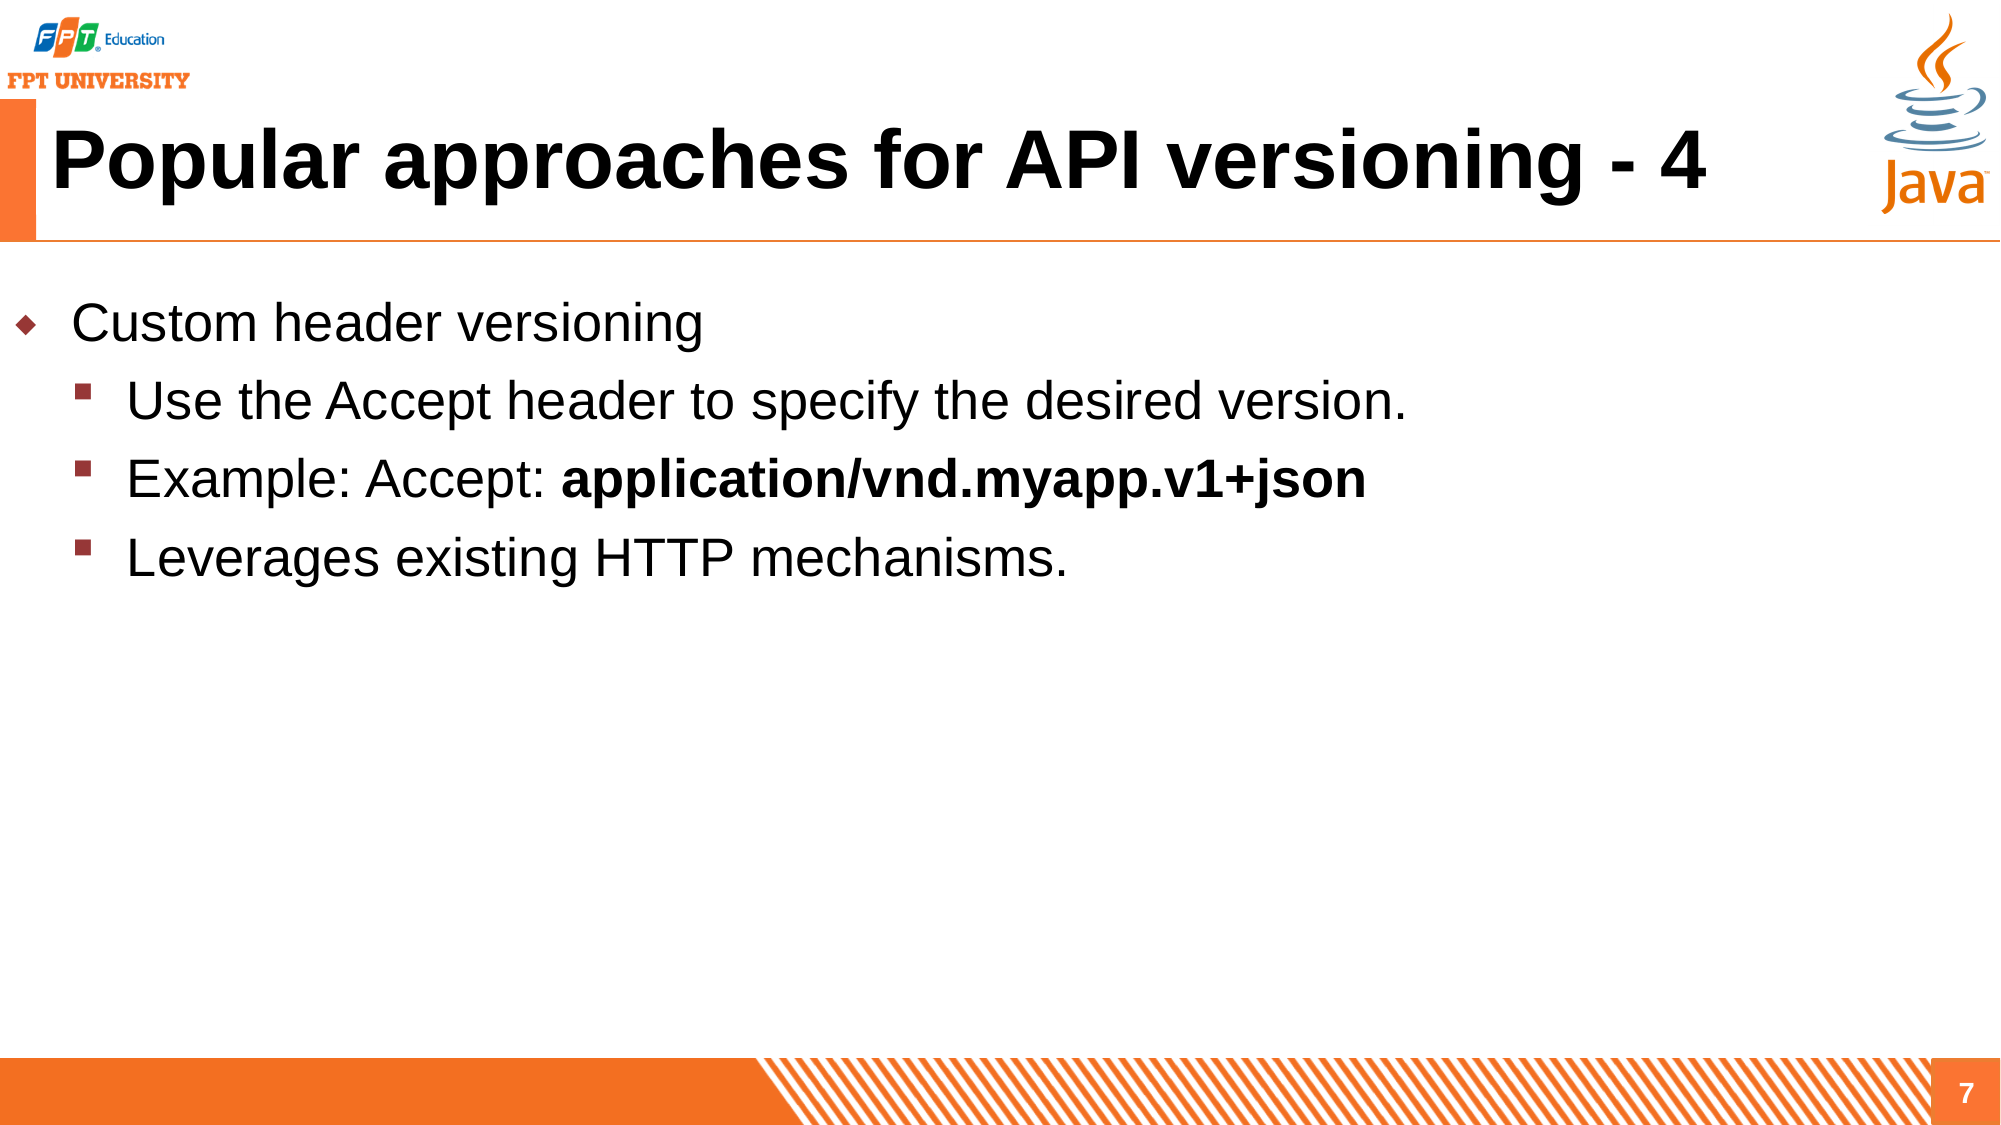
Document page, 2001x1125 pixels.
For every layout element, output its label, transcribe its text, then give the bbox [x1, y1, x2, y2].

picture [1868, 4, 2000, 226]
picture [0, 1058, 1934, 1125]
picture [0, 2, 197, 99]
slide_number 7 [1933, 1059, 2000, 1124]
title Popular approaches for API versioning - 4 [36, 108, 1869, 215]
list Custom header versioning Use the Accept header to specify the desired version. Example: Accept: application/vnd.myapp.v1+json Leverages existing HTTP mechanisms. [0, 266, 2000, 1057]
